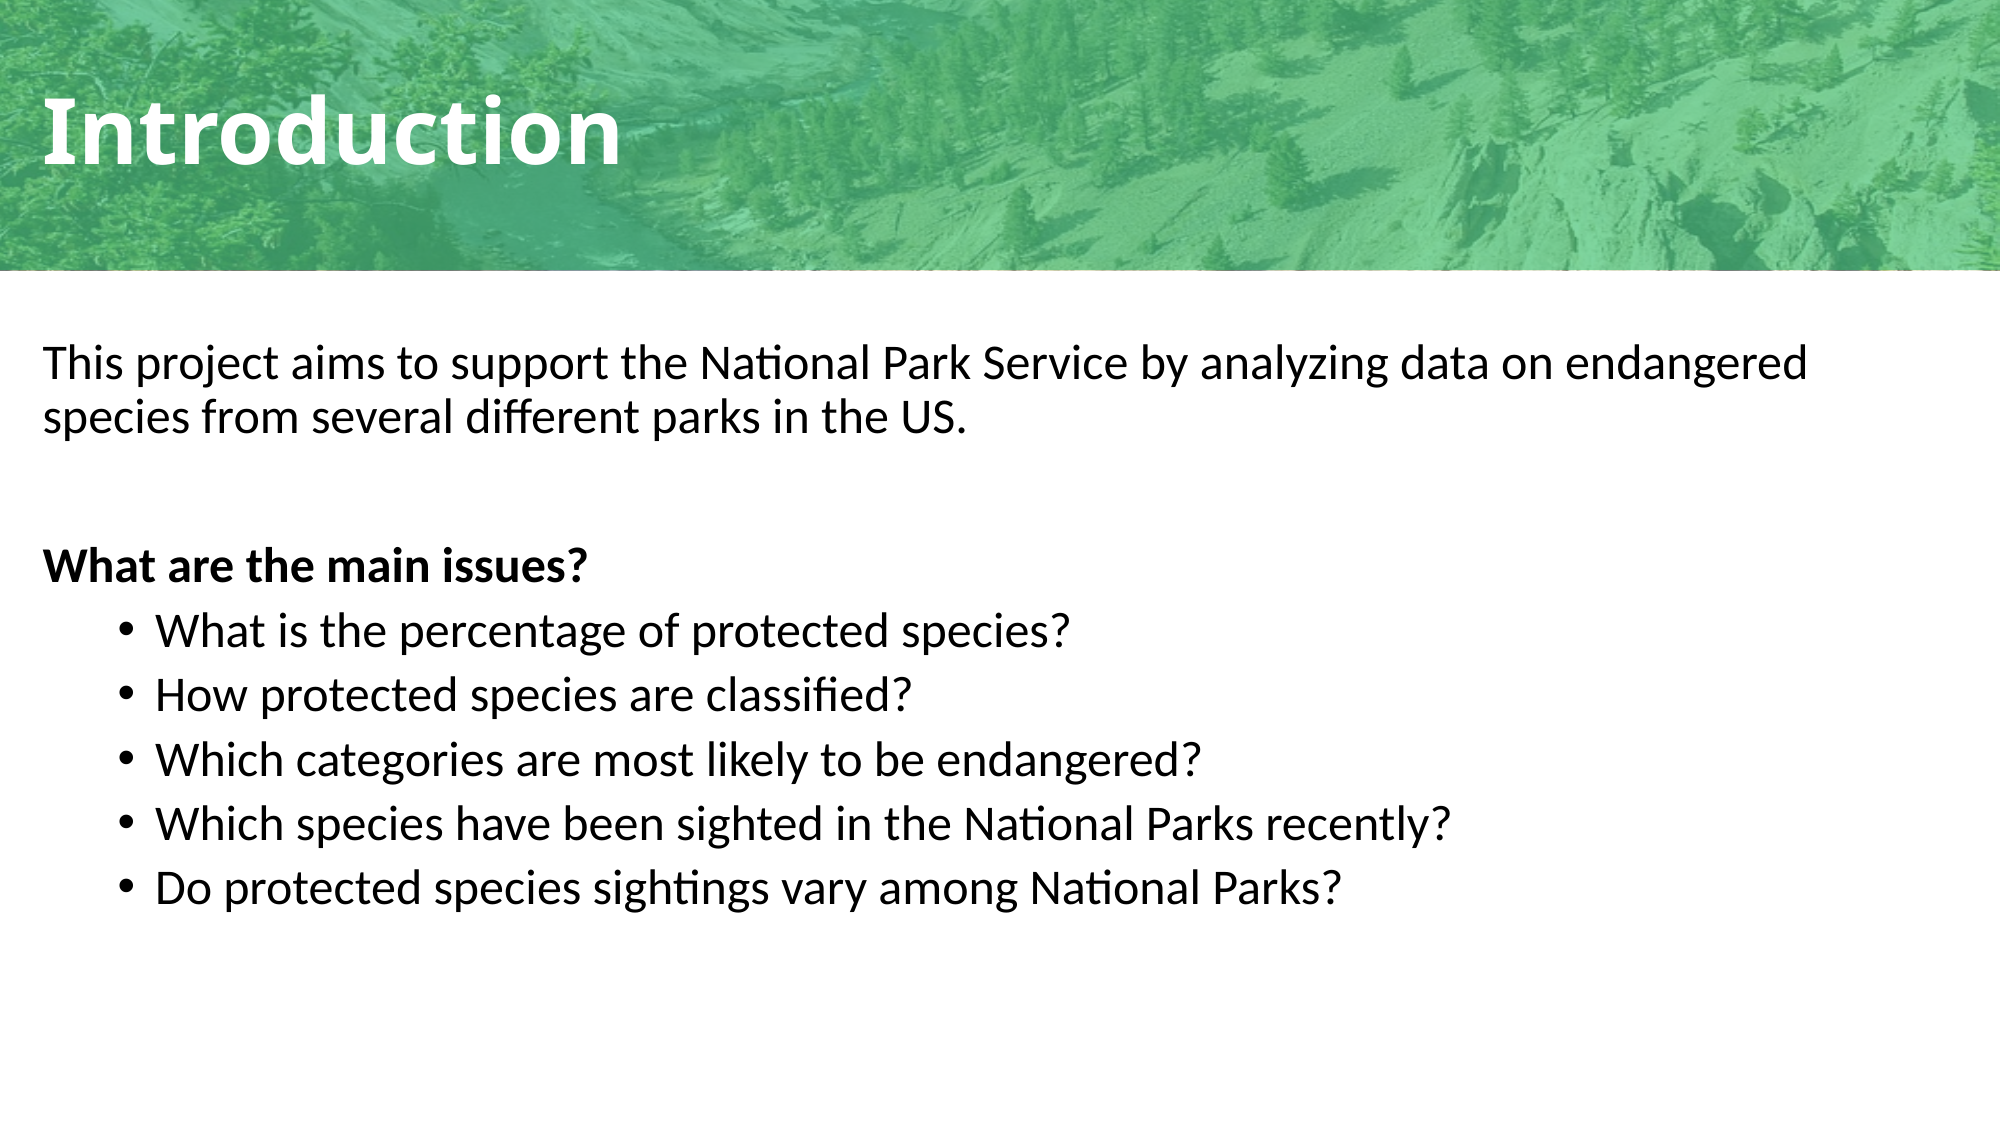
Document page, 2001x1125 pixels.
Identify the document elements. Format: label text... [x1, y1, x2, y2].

list This project aims to support the National Park Service by analyzing data on endangered species from several different parks in the US. What are the main issues? What is the percentage of protected species? How protected species are classified? Which categories are most likely to be endangered? Which species have been sighted in the National Parks recently? Do protected species sightings vary among National Parks? [27, 328, 1972, 1012]
title Introduction [27, 26, 1753, 244]
